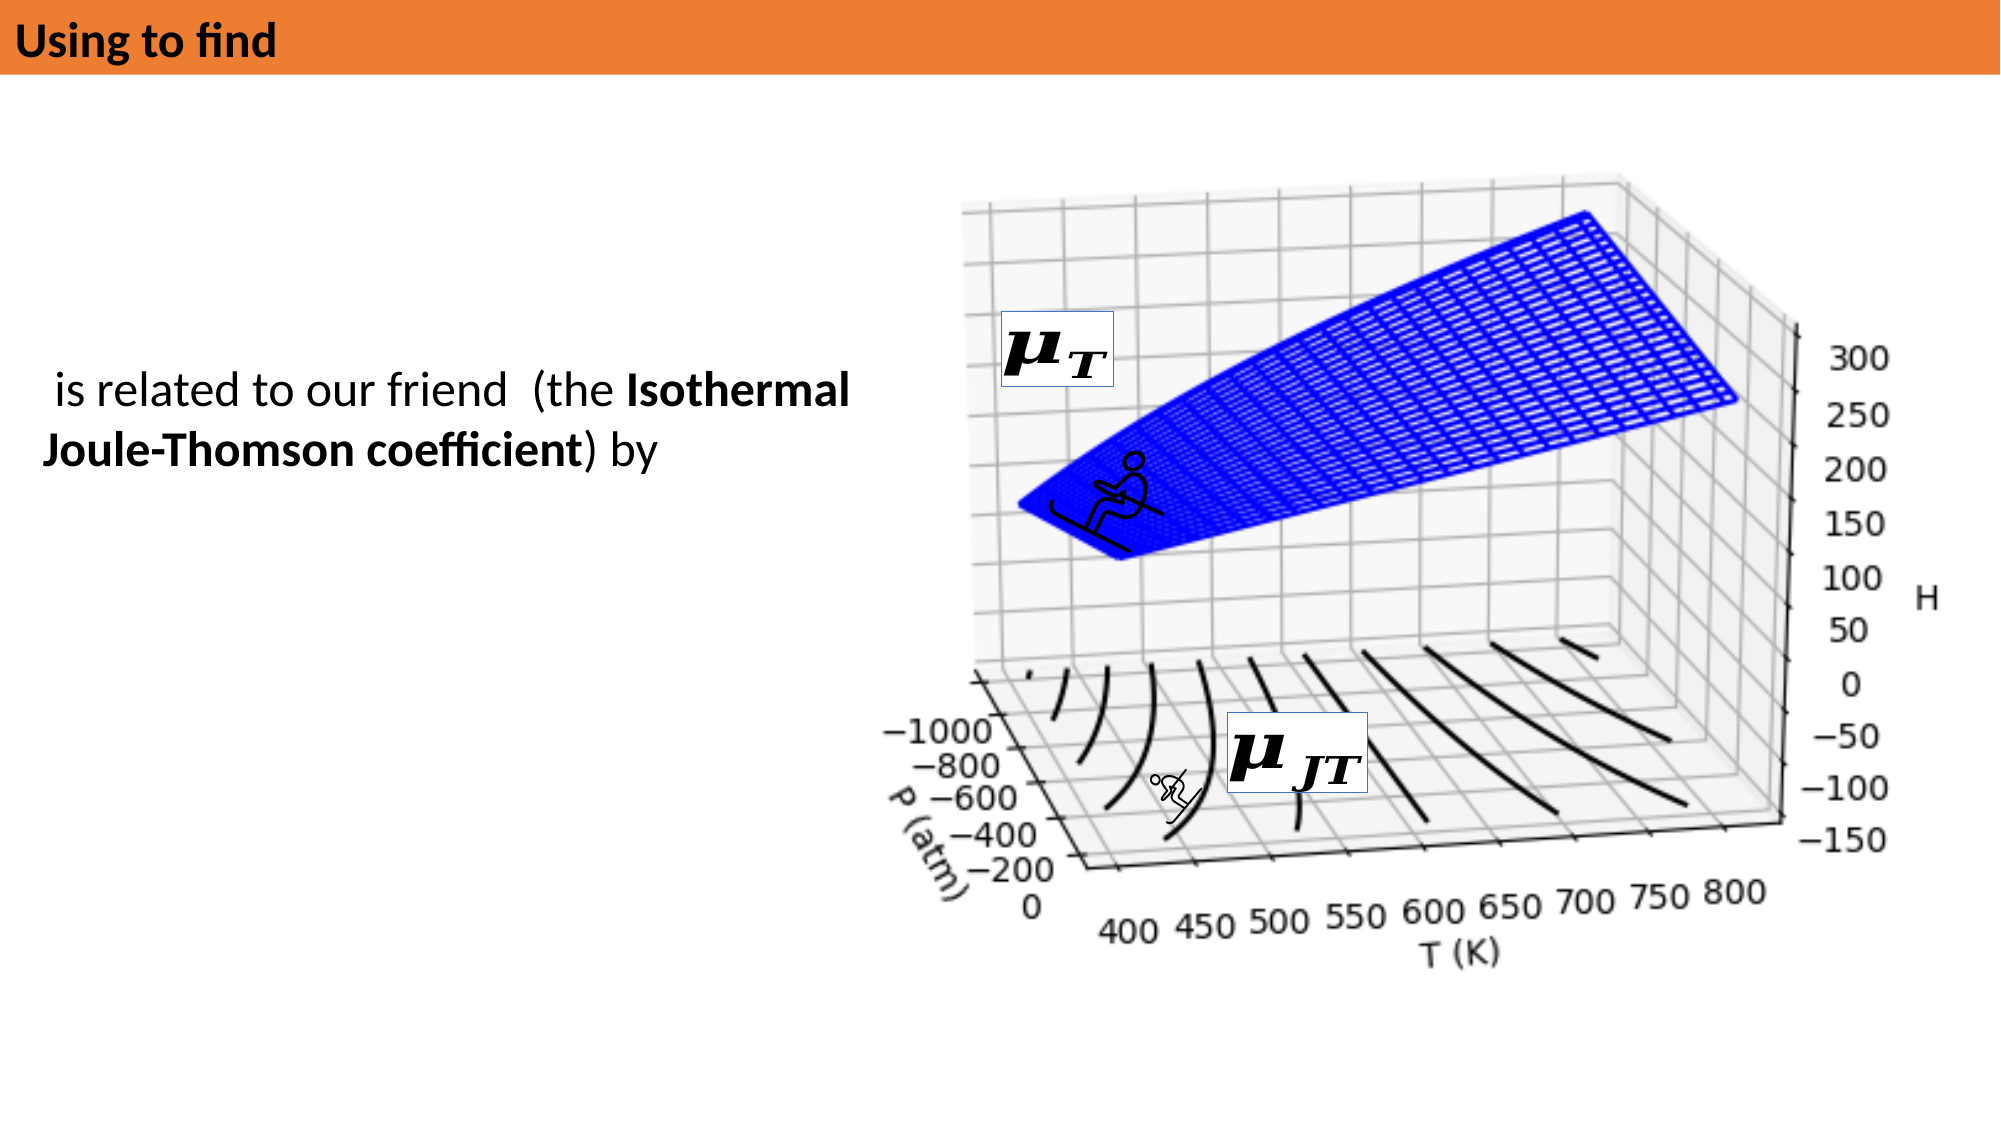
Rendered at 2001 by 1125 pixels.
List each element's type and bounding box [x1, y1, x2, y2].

text_box [1154, 712, 1368, 820]
picture [802, 119, 1972, 1006]
text_box [1001, 311, 1170, 559]
